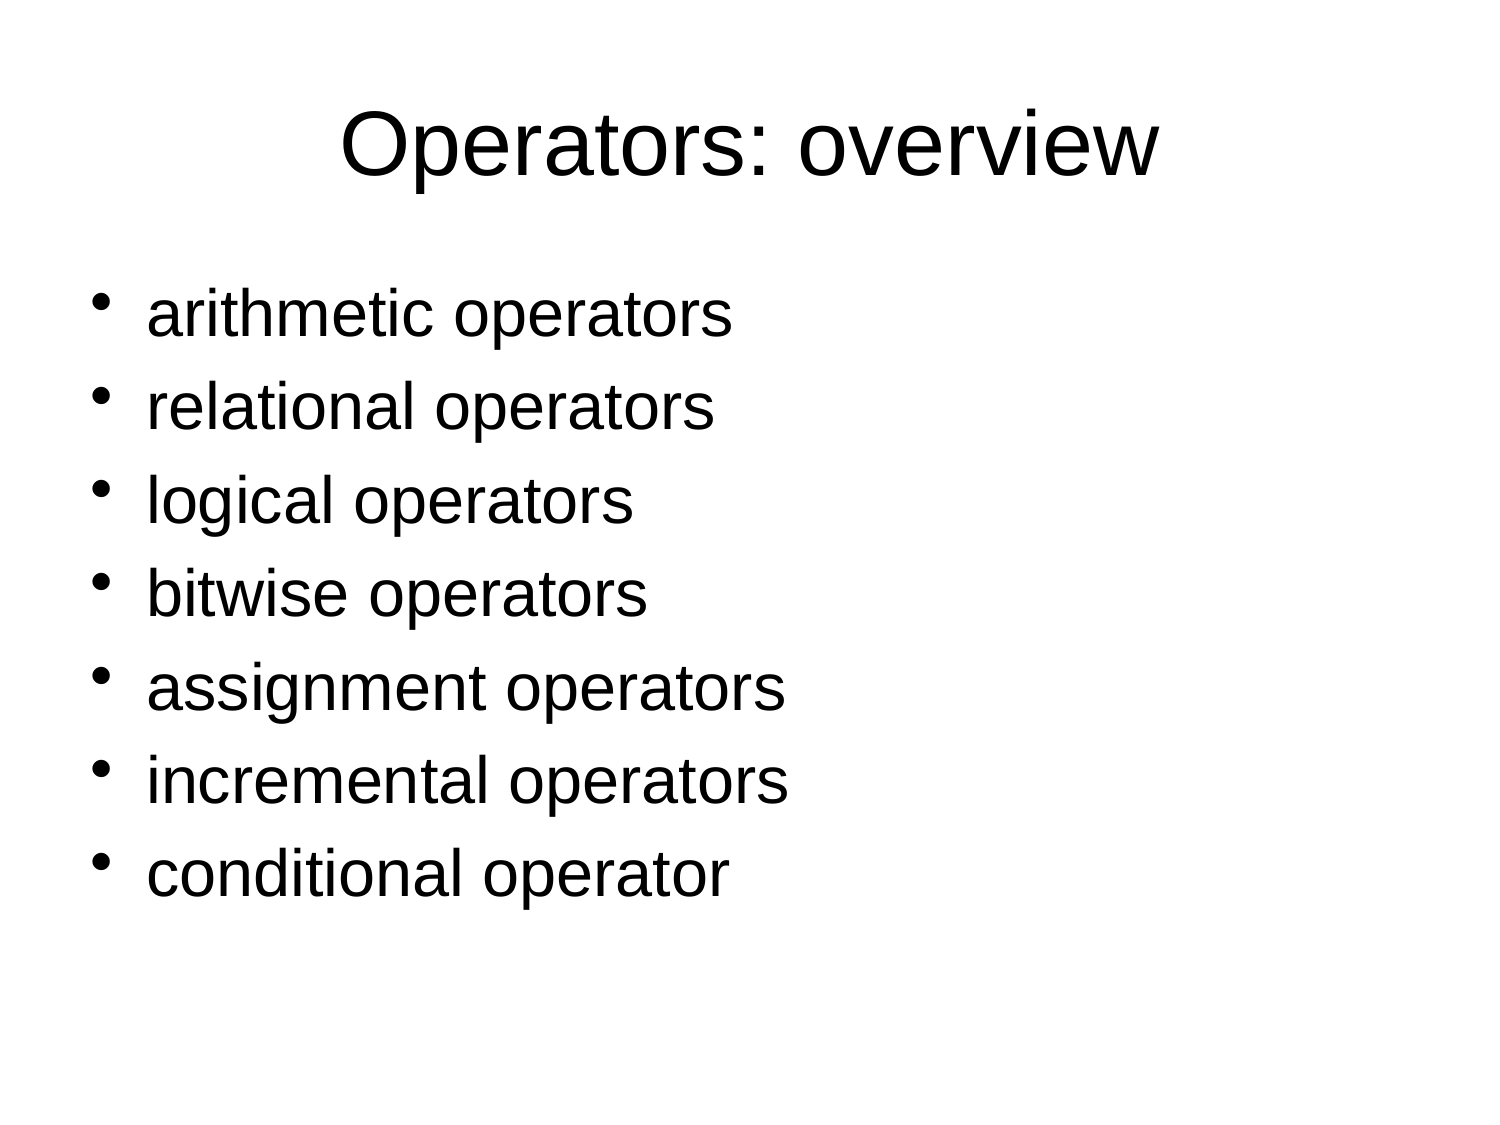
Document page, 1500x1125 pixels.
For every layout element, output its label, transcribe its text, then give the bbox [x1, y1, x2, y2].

list arithmetic operators relational operators logical operators bitwise operators assignment operators incremental operators conditional operator [75, 262, 1425, 1005]
title Operators: overview [75, 45, 1425, 233]
